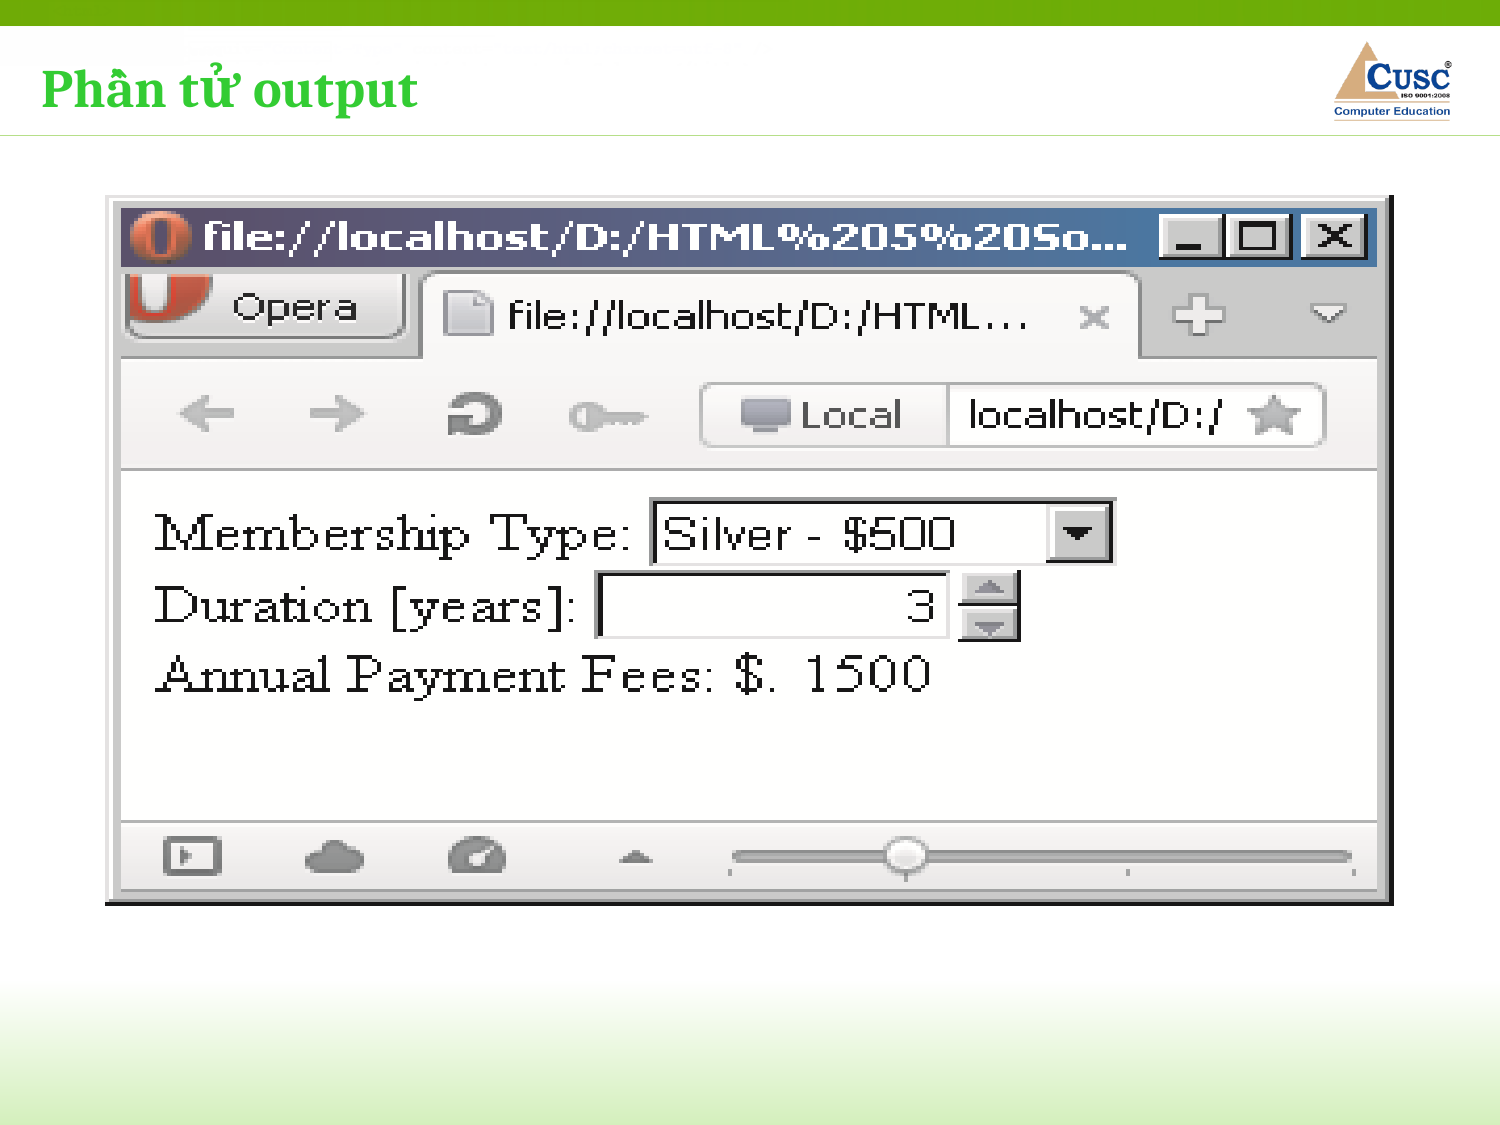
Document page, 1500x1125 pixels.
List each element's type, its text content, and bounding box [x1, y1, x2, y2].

picture [0, 136, 1500, 981]
list Phần tử output [41, 37, 1447, 135]
picture [0, 0, 1500, 135]
